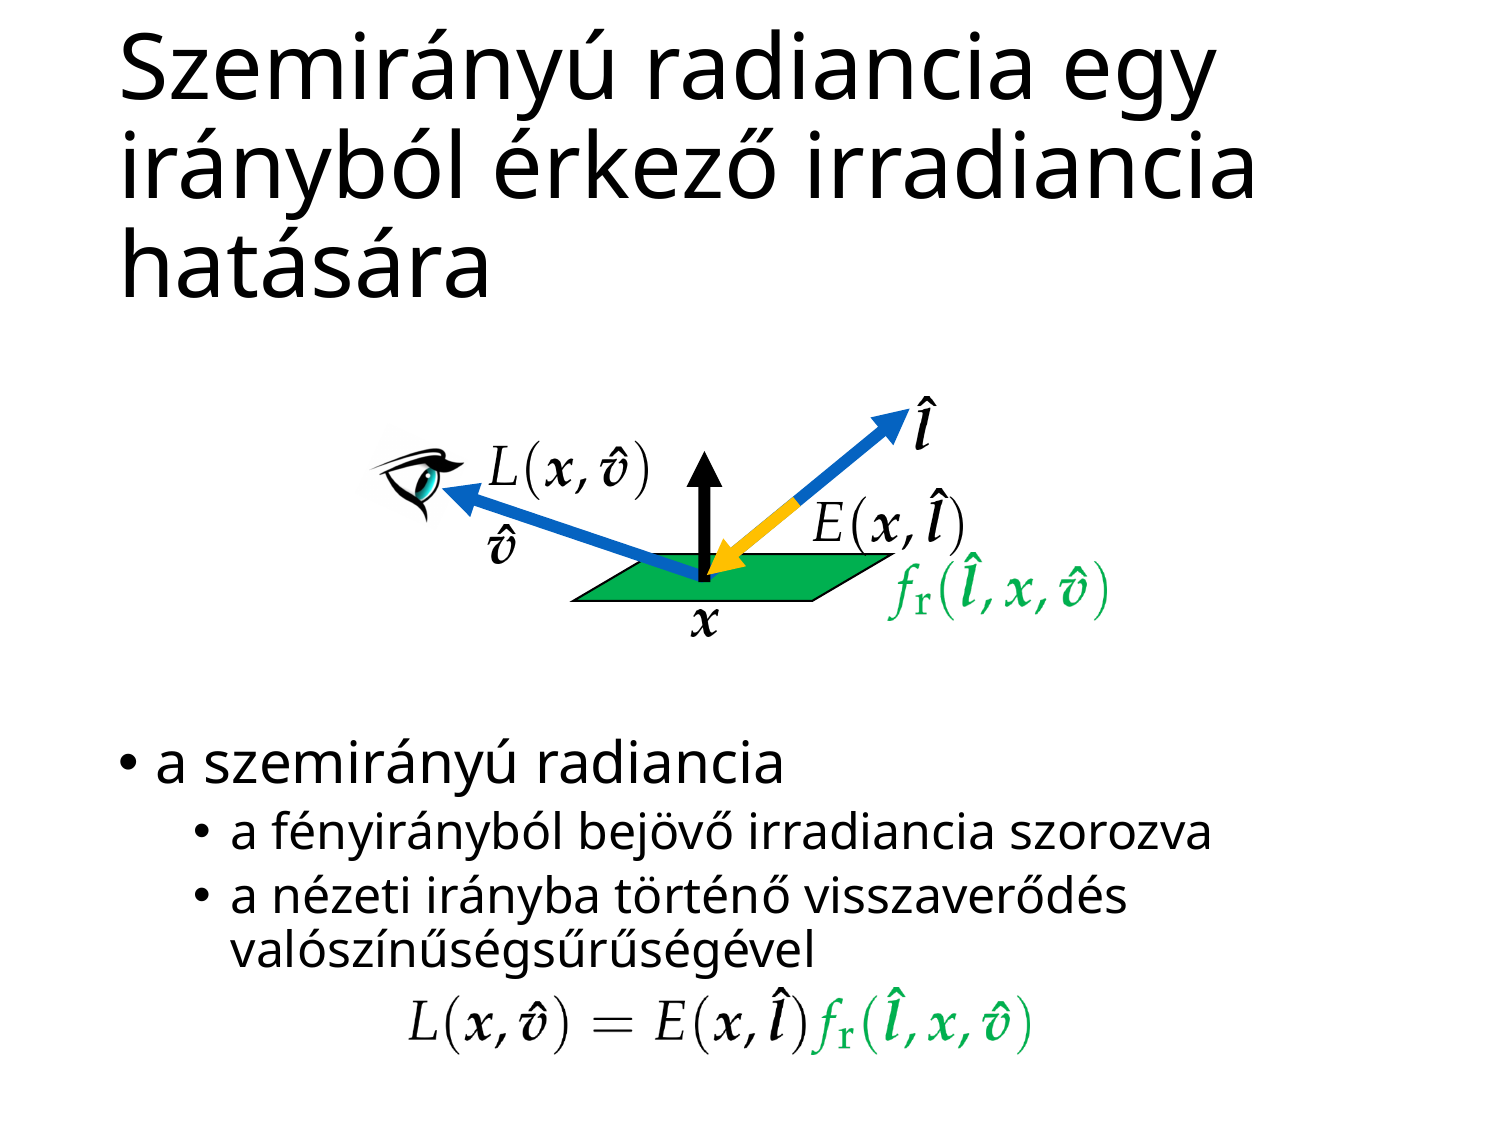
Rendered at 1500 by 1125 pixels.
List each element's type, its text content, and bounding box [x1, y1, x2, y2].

text_box [573, 554, 887, 601]
picture [812, 488, 1108, 621]
picture [488, 440, 648, 500]
picture [690, 609, 719, 637]
title Szemirányú radiancia egy irányból érkező irradiancia hatására [103, 59, 1397, 278]
text_box [698, 450, 711, 583]
picture [368, 437, 456, 515]
picture [408, 987, 1030, 1055]
list a szemirányú radiancia a fényirányból bejövő irradiancia szorozva a nézeti irányba történő visszaverődés valószínűségsűrűségével [103, 299, 1397, 1114]
picture [487, 524, 516, 564]
text_box [795, 408, 910, 502]
picture [915, 396, 937, 450]
text_box [706, 501, 797, 576]
